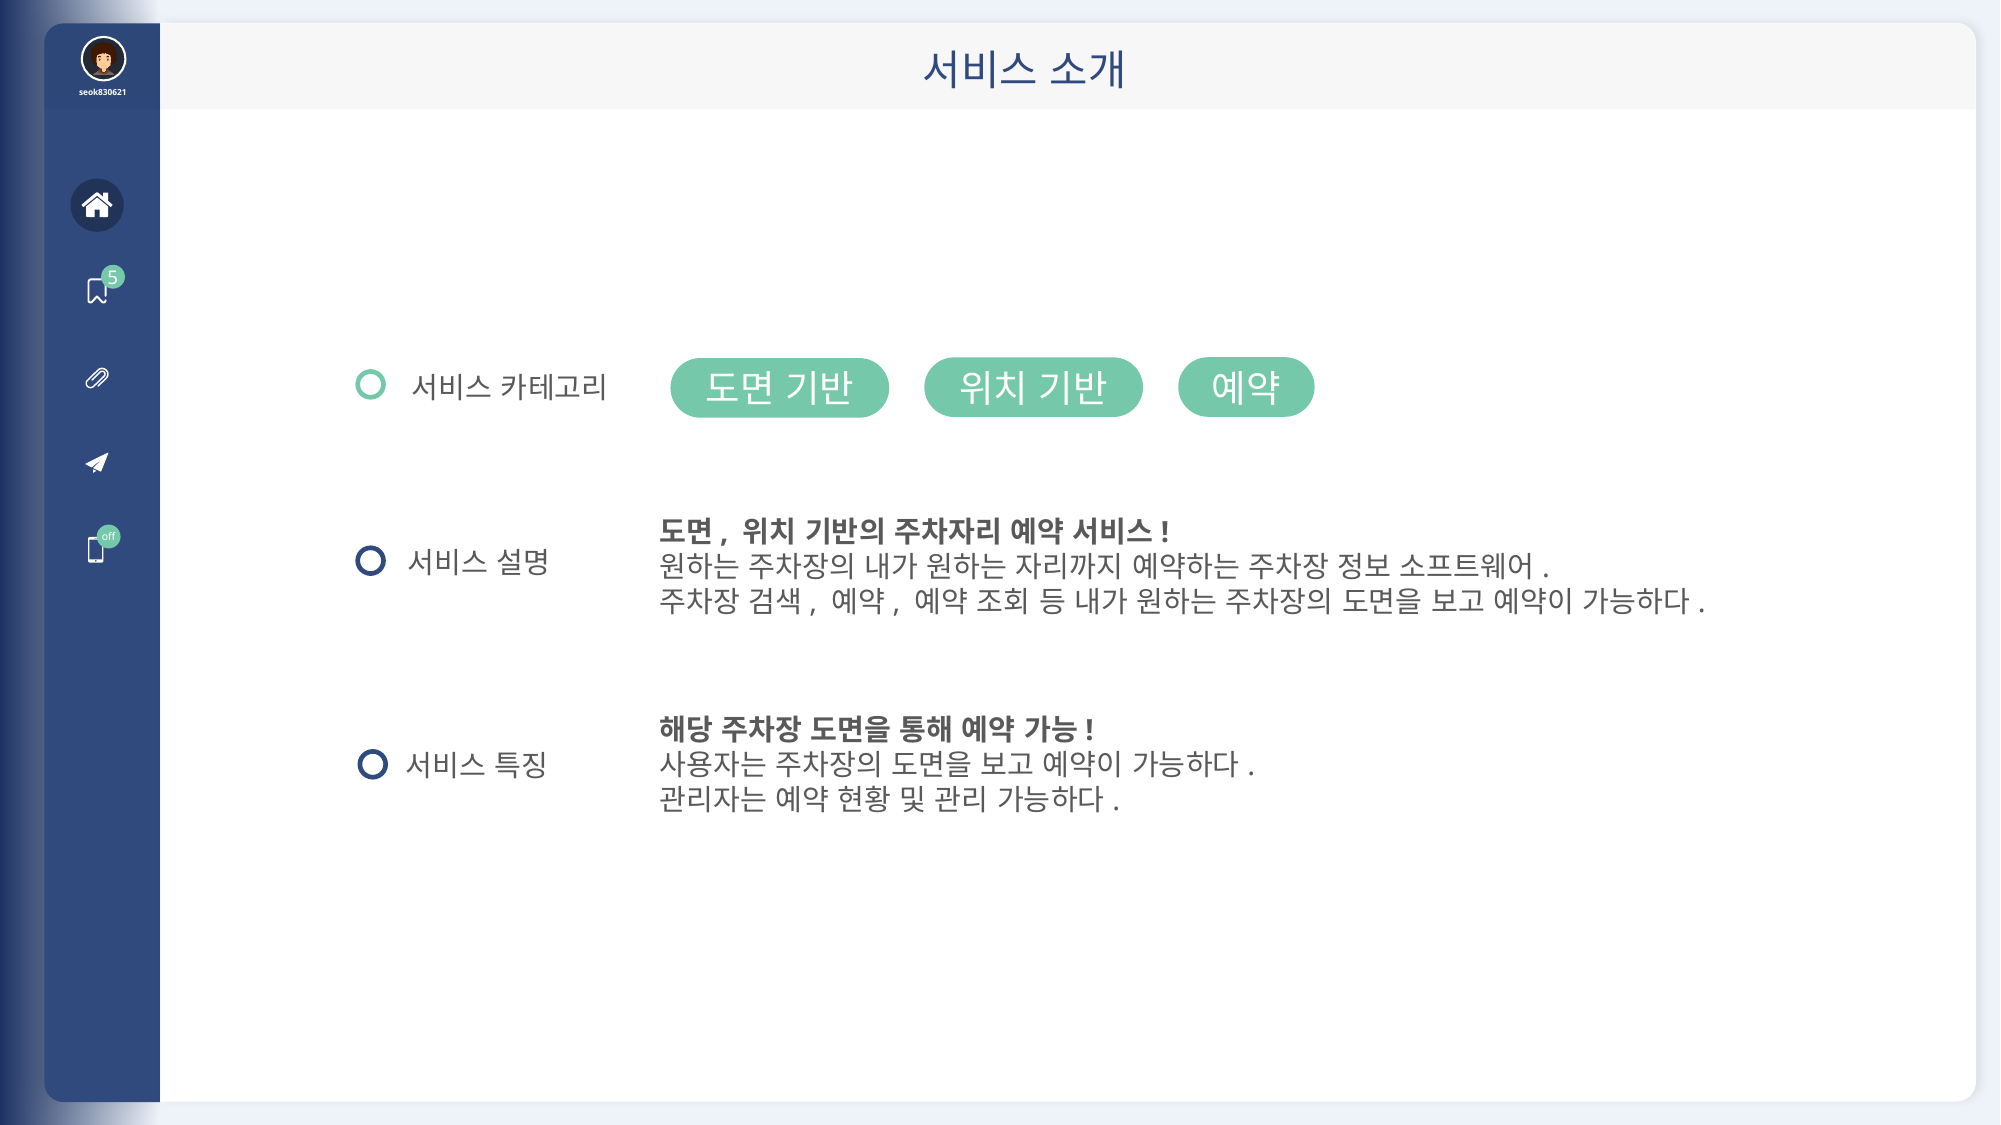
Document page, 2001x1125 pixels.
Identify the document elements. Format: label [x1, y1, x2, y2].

text_box [44, 22, 1976, 1103]
text_box [357, 357, 1779, 825]
